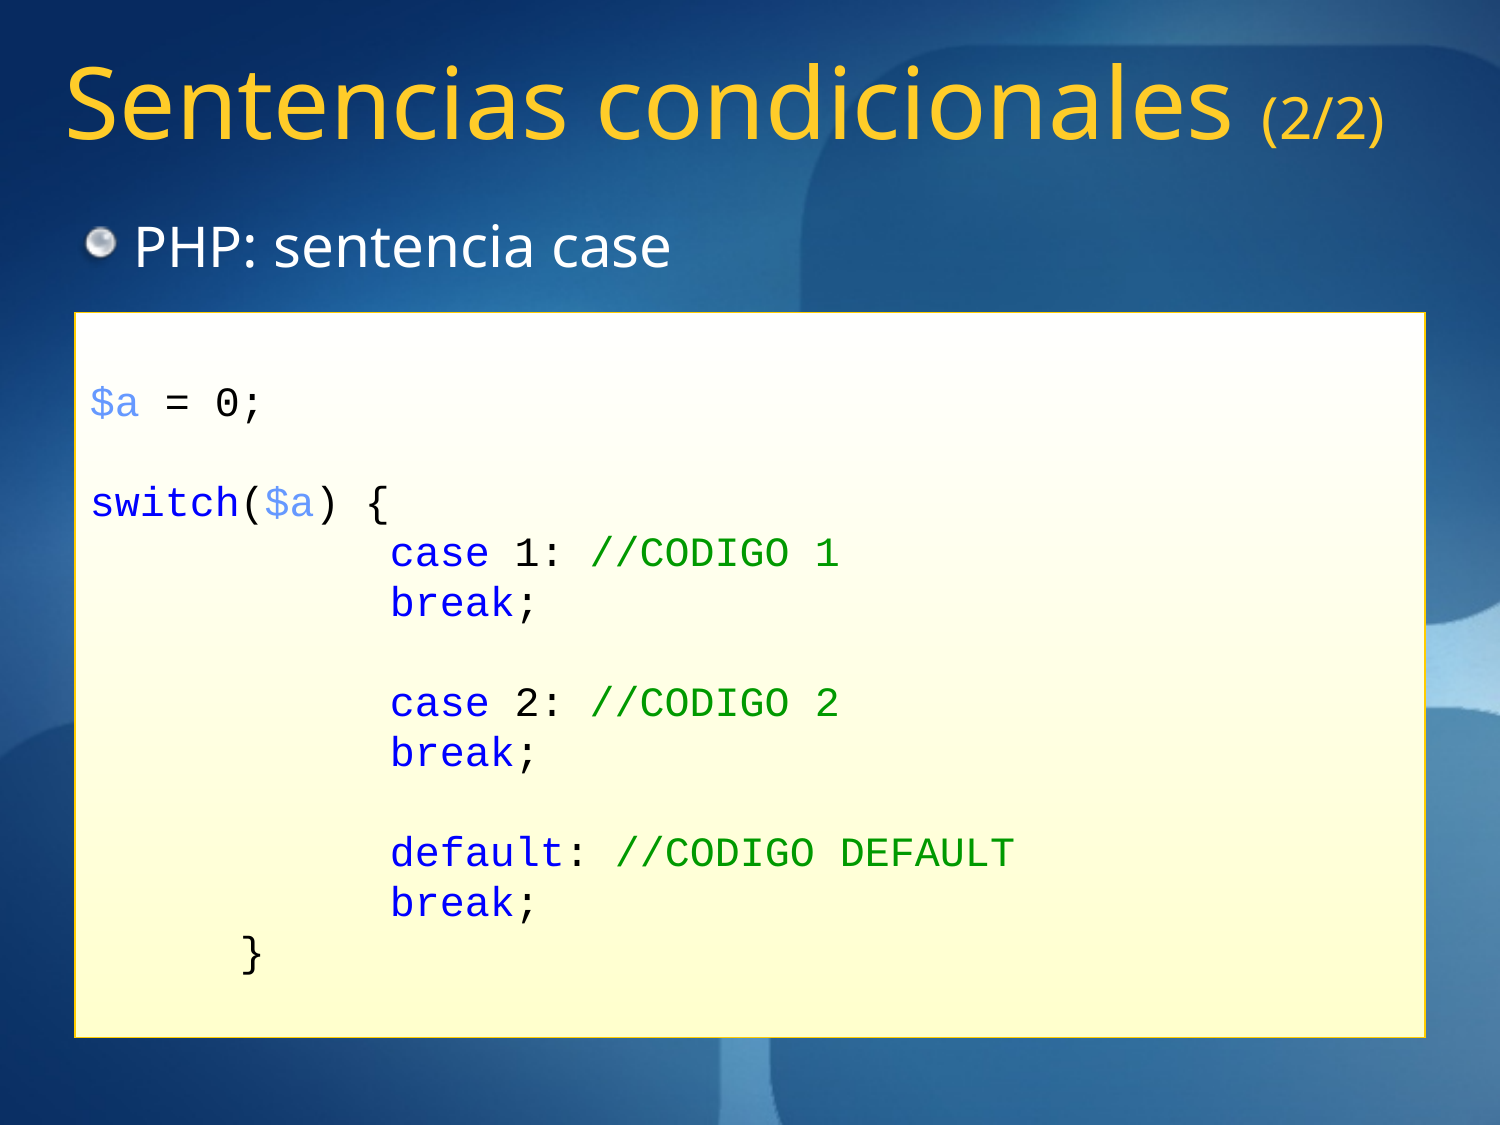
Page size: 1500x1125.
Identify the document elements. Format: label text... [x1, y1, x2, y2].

list PHP: sentencia case [62, 211, 1439, 288]
title Sentencias condicionales (2/2) [49, 49, 1500, 169]
picture [0, 0, 1500, 1125]
text_box $a = 0; switch($a) { case 1: //CODIGO 1 break; case 2: //CODIGO 2 break; default: //CODIGO DEFAULT break; } [74, 312, 1425, 1038]
